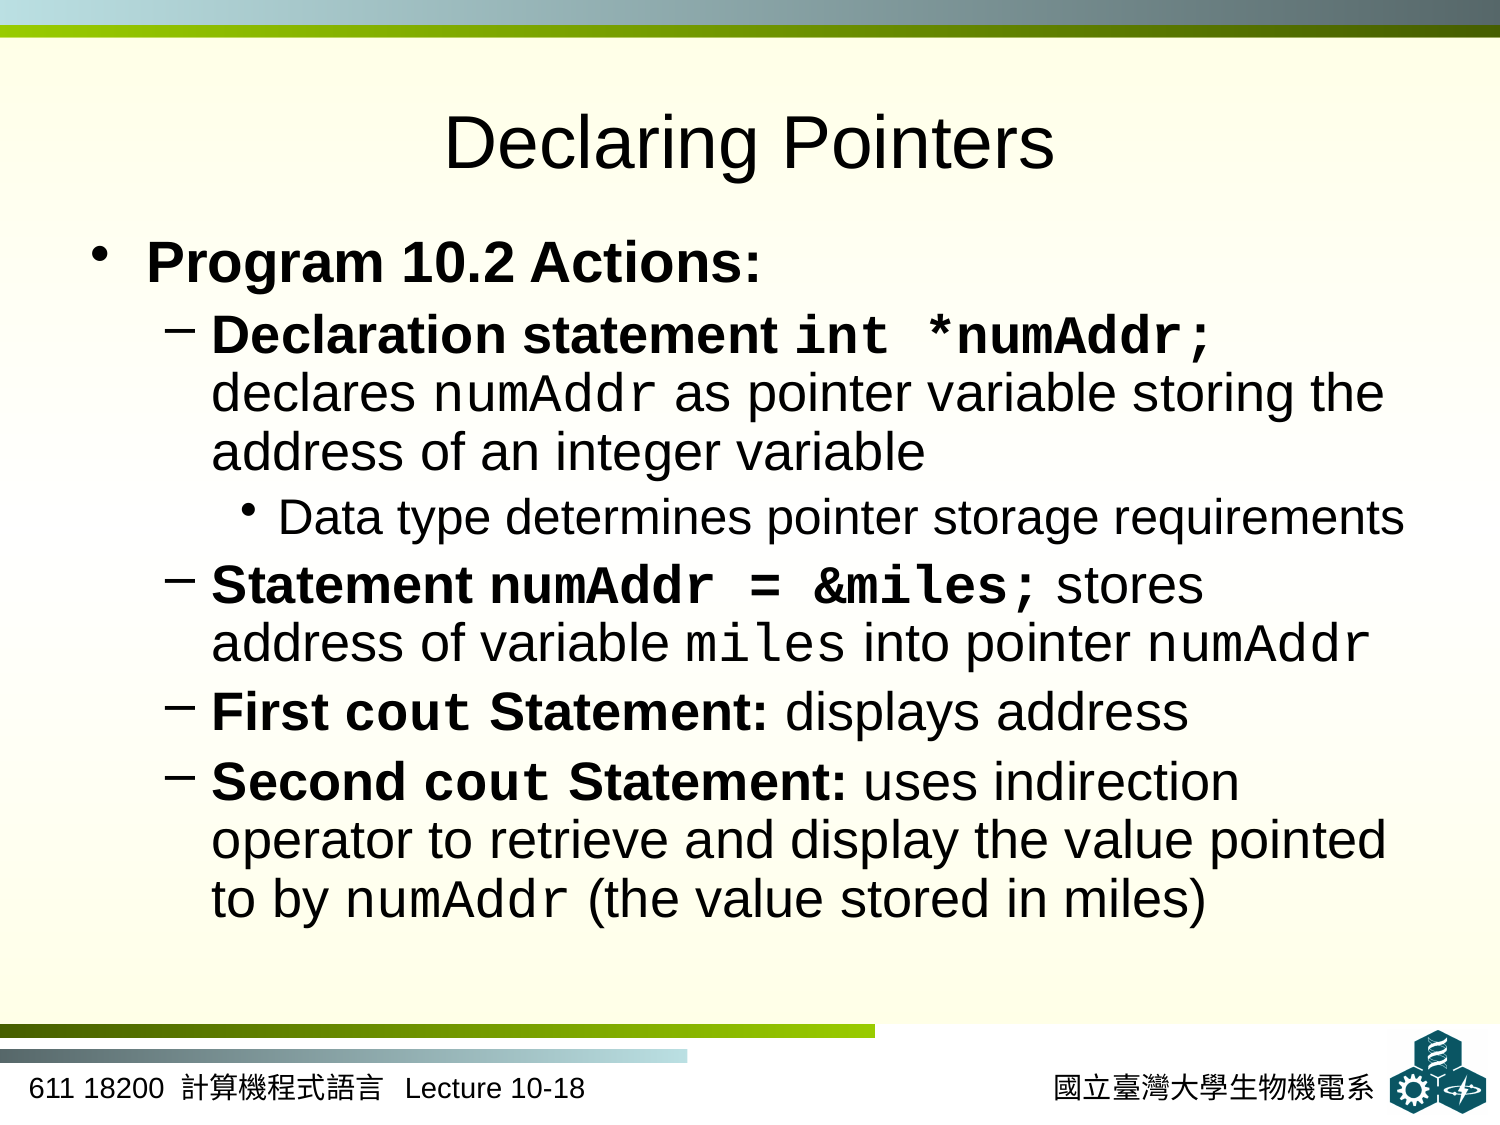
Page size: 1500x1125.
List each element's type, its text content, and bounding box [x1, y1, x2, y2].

title Declaring Pointers [74, 44, 1426, 224]
list Program 10.2 Actions: Declaration statement int *numAddr; declares numAddr as pointer variable storing the address of an integer variable Data type determines pointer storage requirements Statement numAddr = &miles; stores address of variable miles into pointer numAddr First cout Statement: displays address Second cout Statement: uses indirection operator to retrieve and display the value pointed to by numAddr (the value stored in miles) [74, 224, 1426, 1006]
picture [1387, 1029, 1488, 1115]
